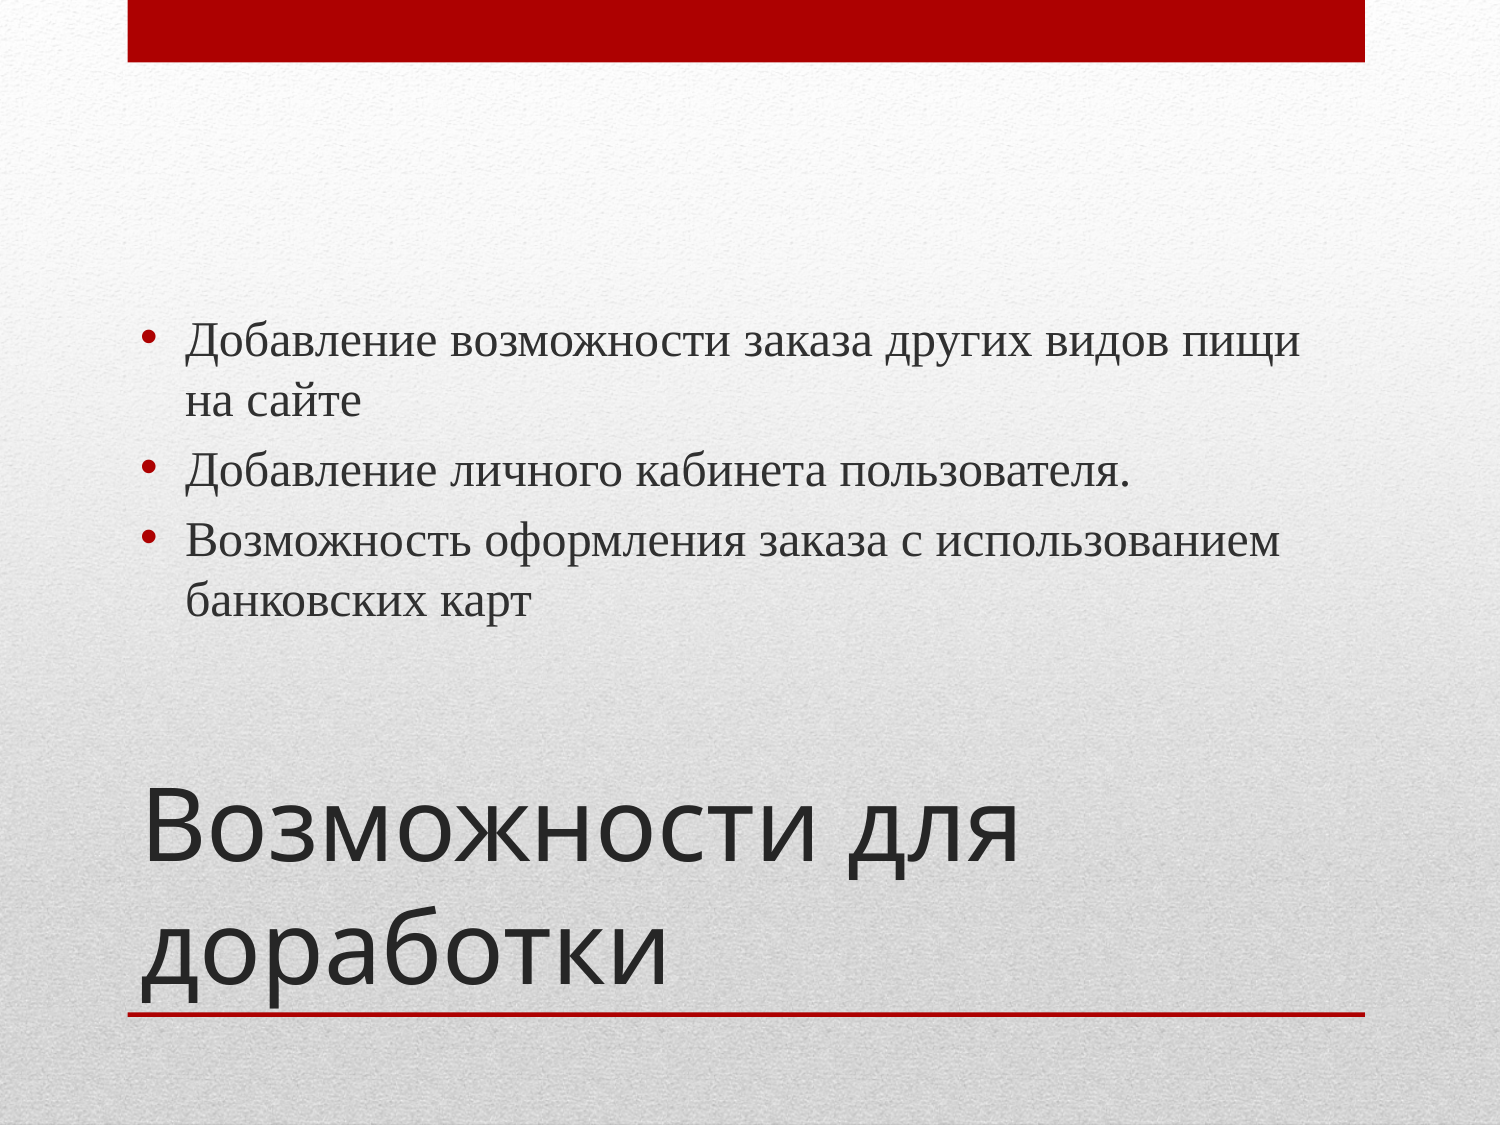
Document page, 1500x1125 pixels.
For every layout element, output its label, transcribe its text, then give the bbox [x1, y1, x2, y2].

list Добавление возможности заказа других видов пищи на сайте Добавление личного кабинета пользователя. Возможность оформления заказа с использованием банковских карт [125, 112, 1363, 750]
title Возможности для доработки [125, 750, 1238, 1013]
